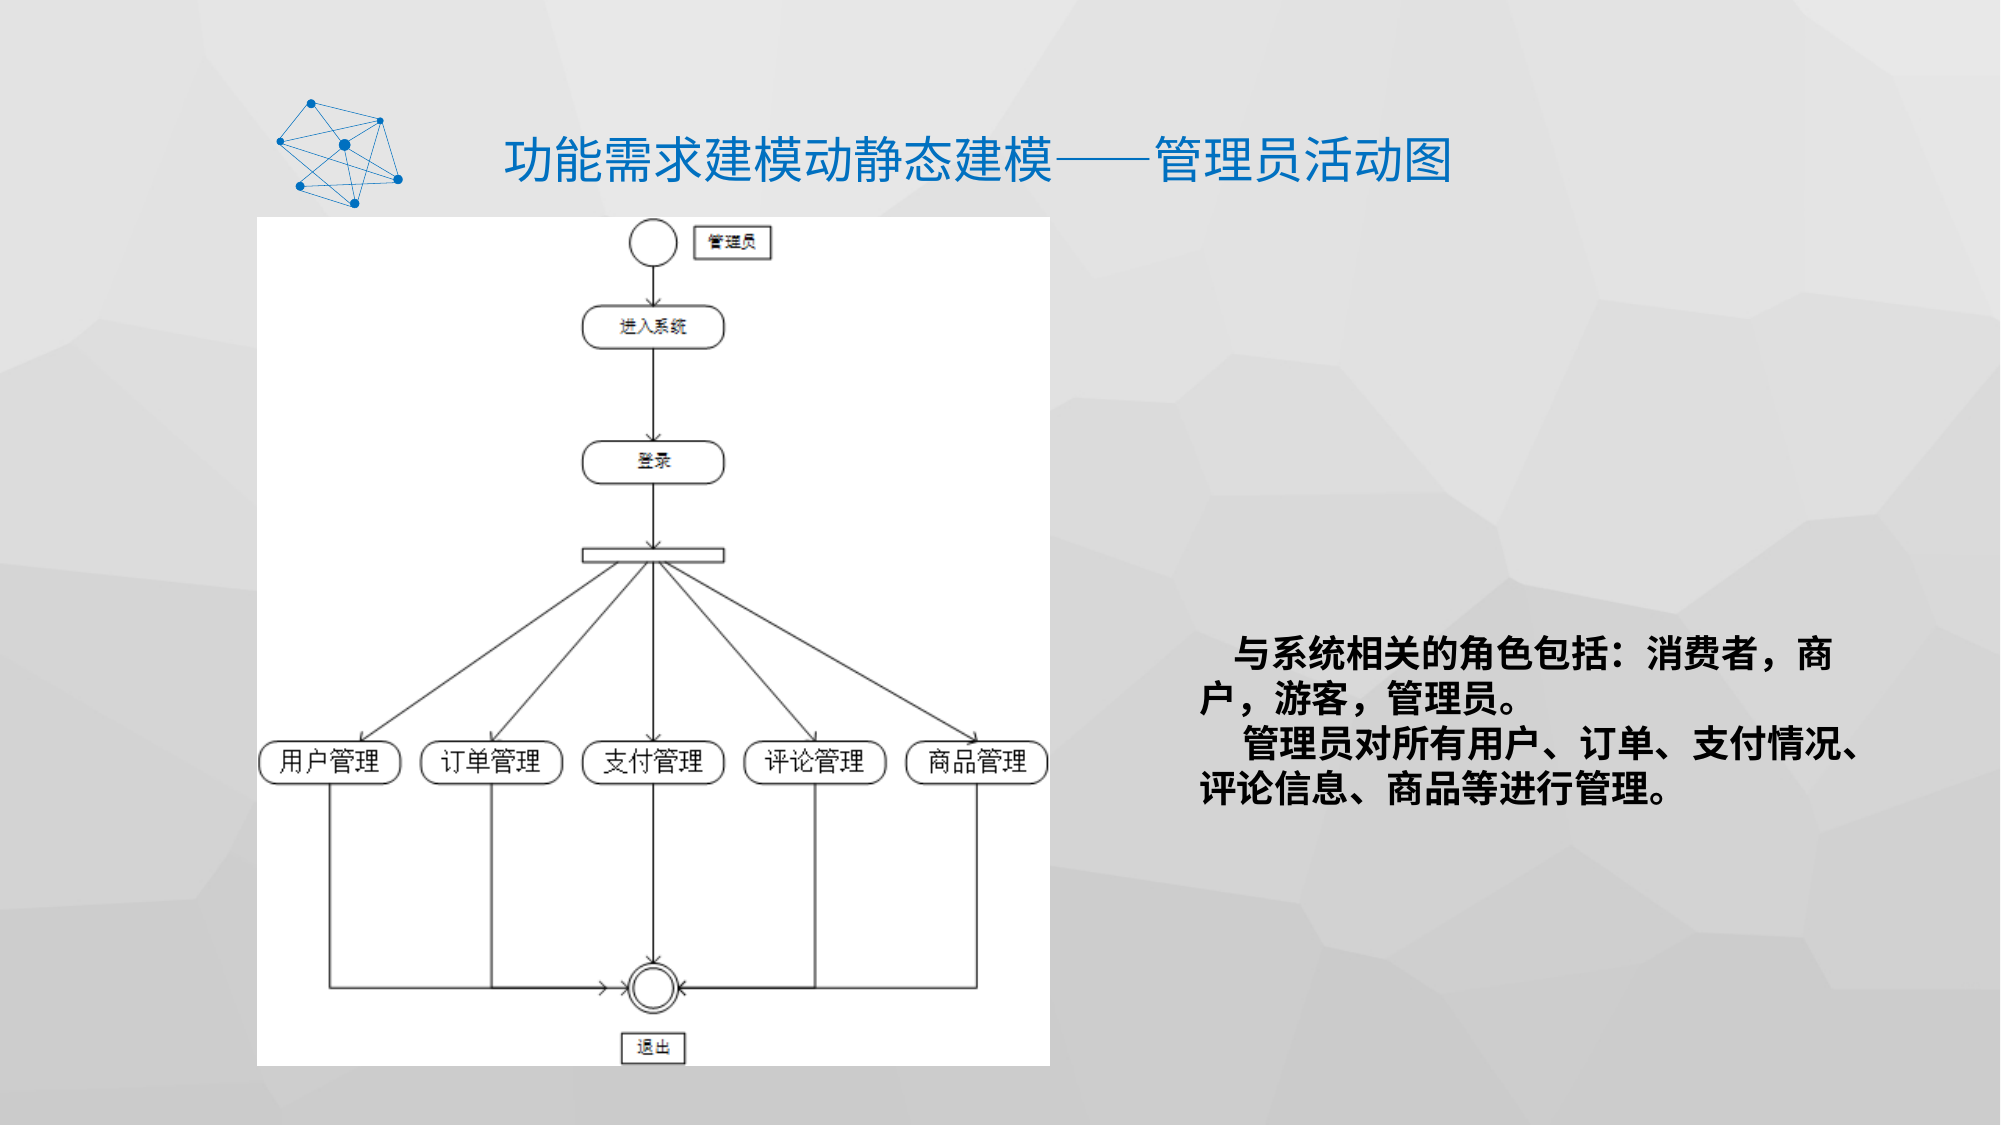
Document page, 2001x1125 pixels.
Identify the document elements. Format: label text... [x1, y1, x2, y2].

picture [0, 0, 2001, 1125]
text_box 功能需求建模动静态建模——管理员活动图 [488, 121, 1518, 197]
text_box 与系统相关的角色包括：消费者，商户，游客，管理员。 管理员对所有用户、订单、支付情况、评论信息、商品等进行管理。 [1184, 622, 1882, 818]
